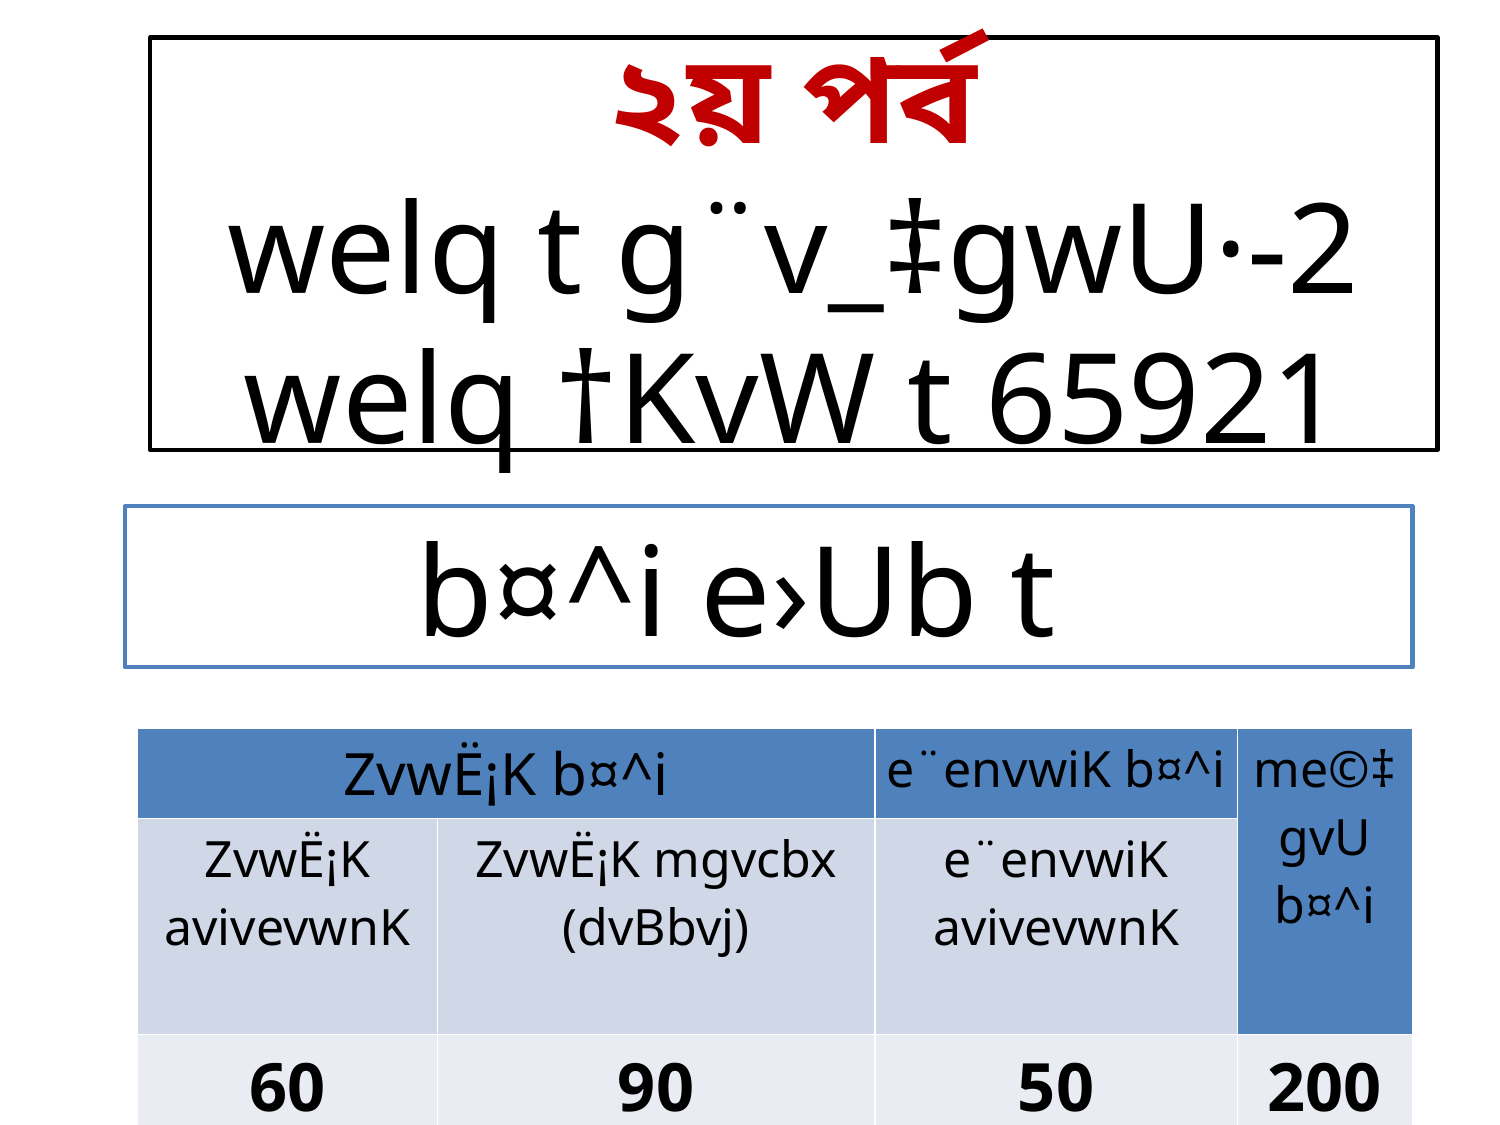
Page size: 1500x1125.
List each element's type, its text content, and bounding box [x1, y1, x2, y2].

table_header e¨envwiK b¤^i [876, 729, 1237, 818]
table_cell 50 [876, 1035, 1237, 1125]
table_header me©‡gvU b¤^i [1238, 729, 1412, 1034]
table_cell ZvwË¡K mgvcbx (dvBbvj) [438, 819, 874, 1034]
table_cell e¨envwiK avivevwnK [876, 819, 1237, 1034]
table_cell 200 [1238, 1035, 1412, 1125]
title ২য় পর্ব welq t g¨v_‡gwU·-2 welq †KvW t 65921 [148, 35, 1440, 452]
table_cell ZvwË¡K avivevwnK [138, 819, 437, 1034]
table_cell 90 [438, 1035, 874, 1125]
table_header ZvwË¡K b¤^i [138, 729, 874, 818]
table_cell 60 [138, 1035, 437, 1125]
text_box b¤^i e›Ub t [123, 504, 1415, 669]
